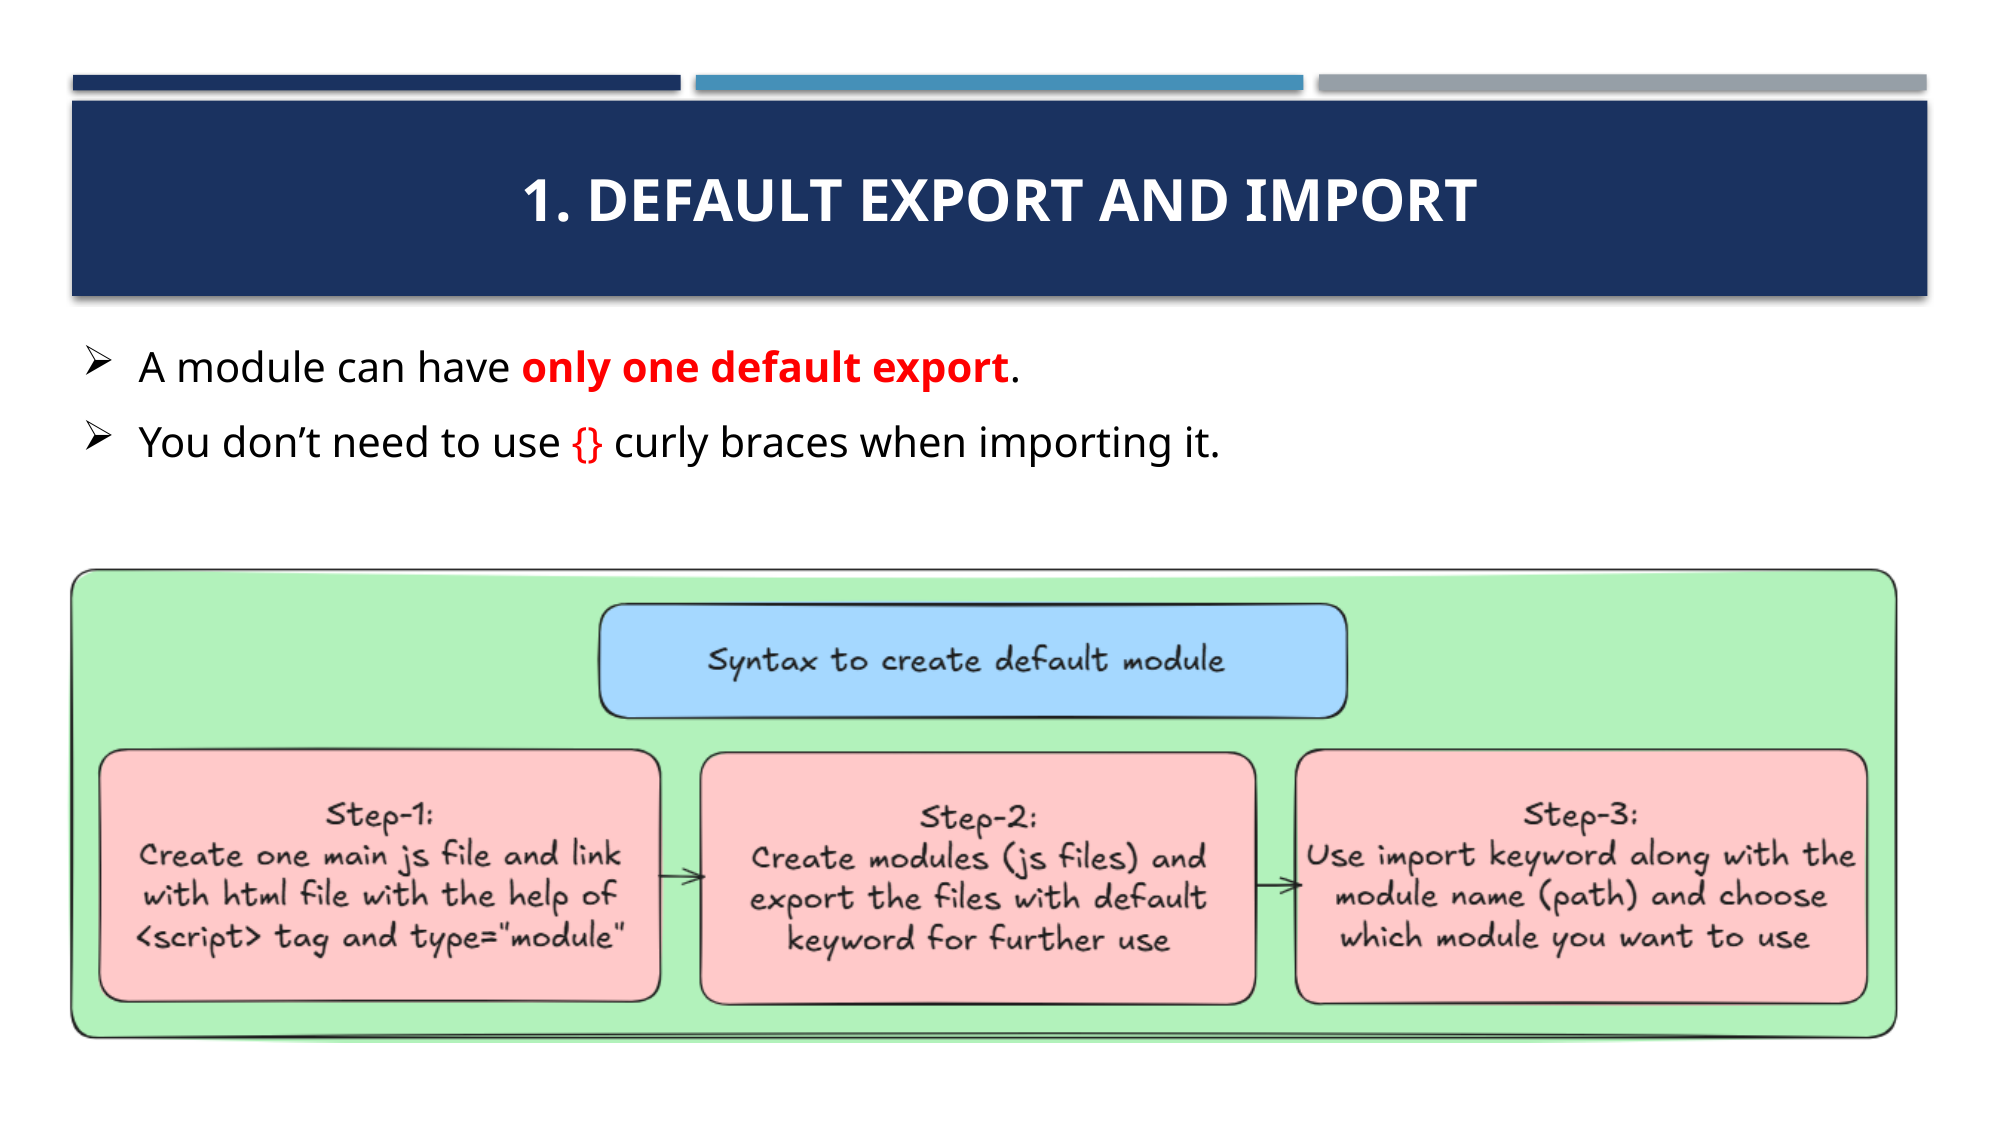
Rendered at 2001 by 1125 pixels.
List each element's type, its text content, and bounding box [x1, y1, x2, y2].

picture [59, 557, 1906, 1044]
text_box A module can have only one default export. You donʼt need to use {} curly braces when importing it. [67, 308, 1933, 474]
title 1. Default Export and import [95, 115, 1905, 282]
